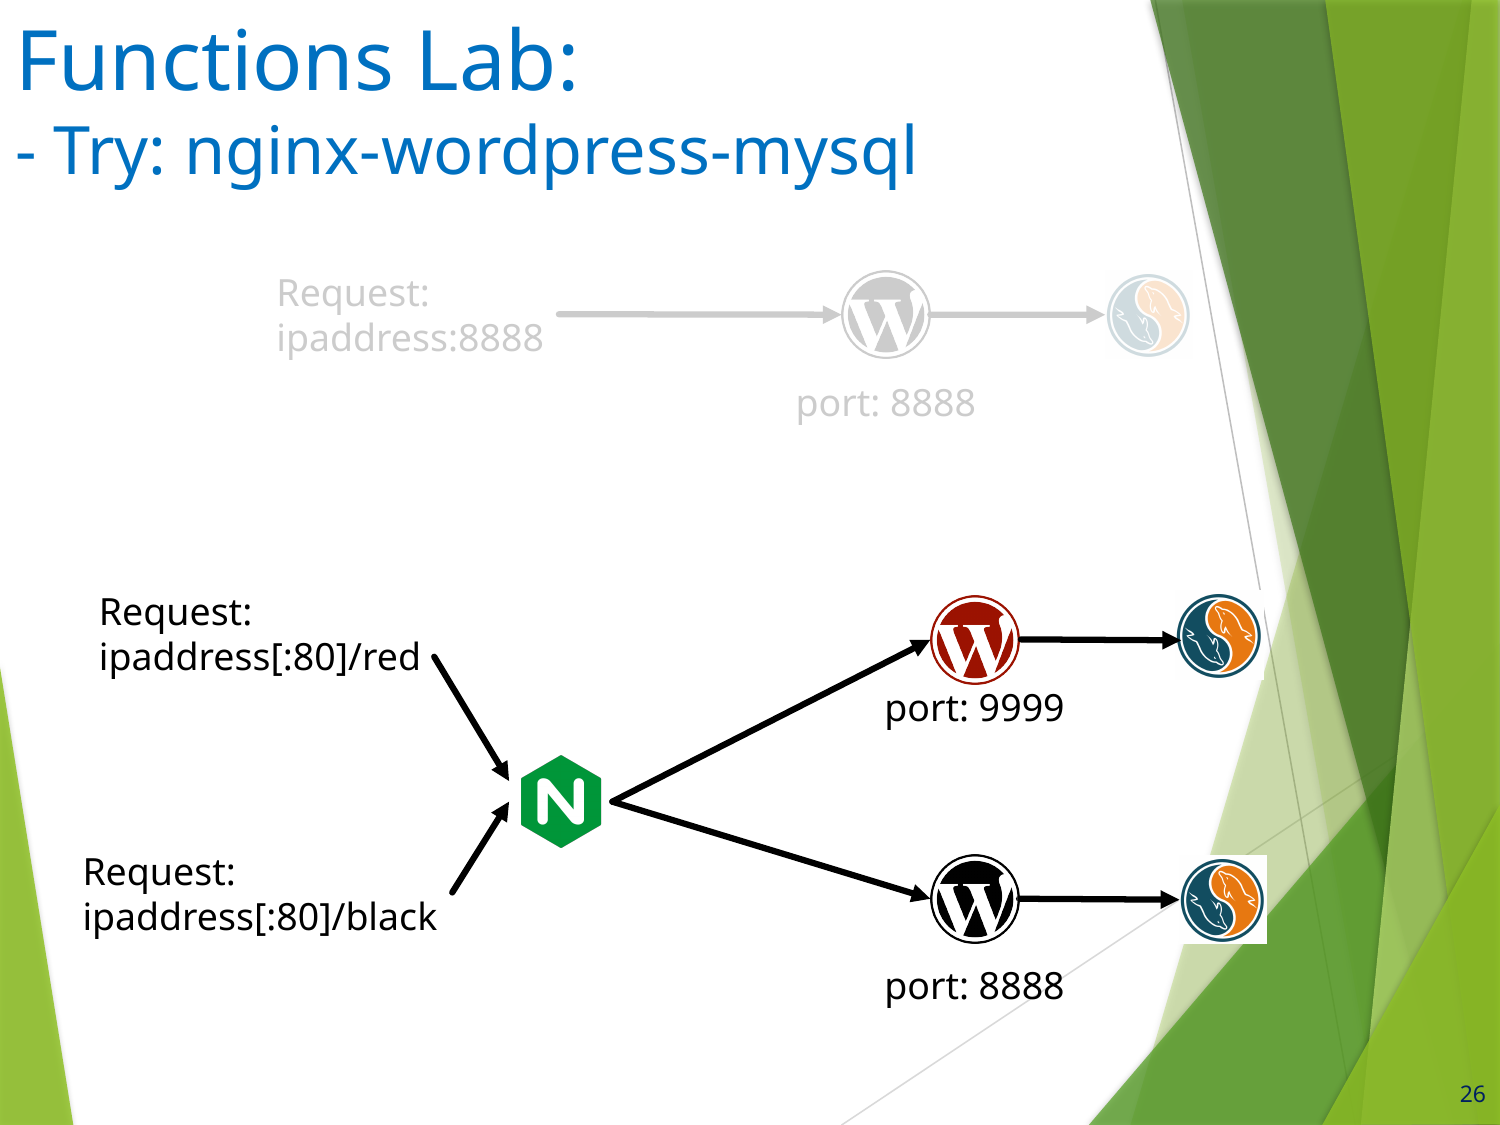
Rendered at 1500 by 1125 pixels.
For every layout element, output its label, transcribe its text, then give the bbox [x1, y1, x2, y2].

text_box Request: ipaddress[:80]/black [67, 840, 453, 945]
picture [1178, 854, 1268, 945]
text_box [433, 656, 510, 782]
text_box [611, 810, 931, 900]
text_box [611, 639, 931, 803]
picture [1104, 269, 1194, 360]
picture [929, 594, 1020, 685]
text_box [450, 801, 510, 894]
title Functions Lab: - Try: nginx-wordpress-mysql [0, 0, 1500, 251]
picture [929, 853, 1020, 944]
text_box [84, 232, 1194, 549]
text_box port: 8888 [869, 954, 1080, 1015]
picture [508, 749, 611, 854]
text_box port: 9999 [935, 676, 1080, 737]
picture [1174, 590, 1264, 680]
picture [840, 269, 931, 360]
slide_number 26 [1417, 1065, 1500, 1125]
text_box Request: ipaddress[:80]/red [84, 580, 436, 686]
